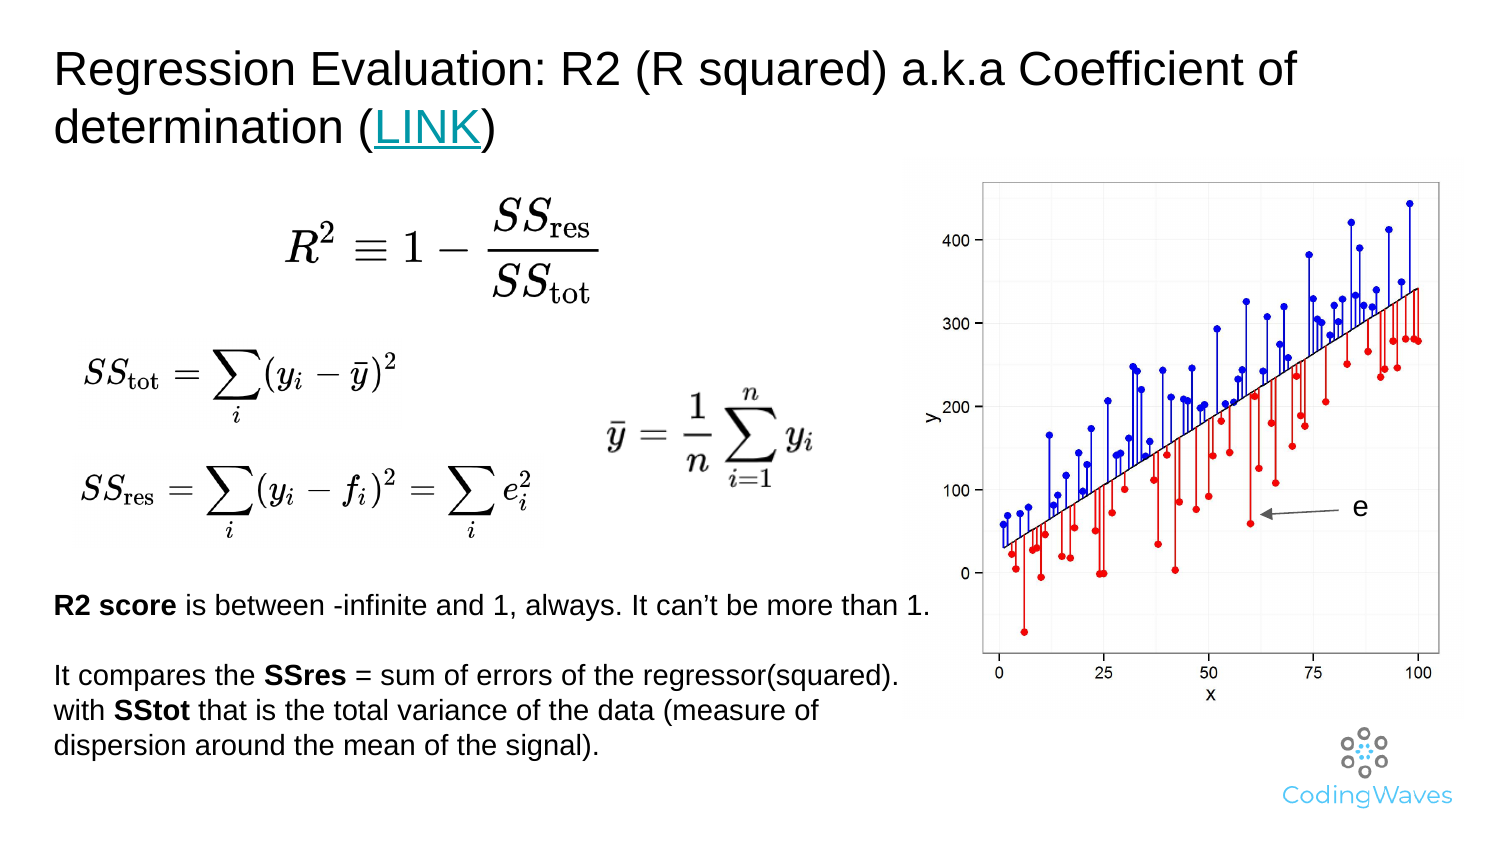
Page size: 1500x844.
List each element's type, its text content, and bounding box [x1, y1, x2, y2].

picture [78, 338, 403, 430]
text_box R2 score is between -infinite and 1, always. It can’t be more than 1. It compares the SSres = sum of errors of the regressor(squared). with SStot that is the total variance of the data (measure of dispersion around the mean of the signal). [38, 571, 954, 782]
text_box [1259, 509, 1339, 515]
title Regression Evaluation: R2 (R squared) a.k.a Coefficient of determination (LINK) [38, 23, 1437, 117]
picture [280, 184, 605, 326]
picture [72, 452, 545, 548]
picture [901, 157, 1464, 814]
picture [589, 369, 839, 511]
